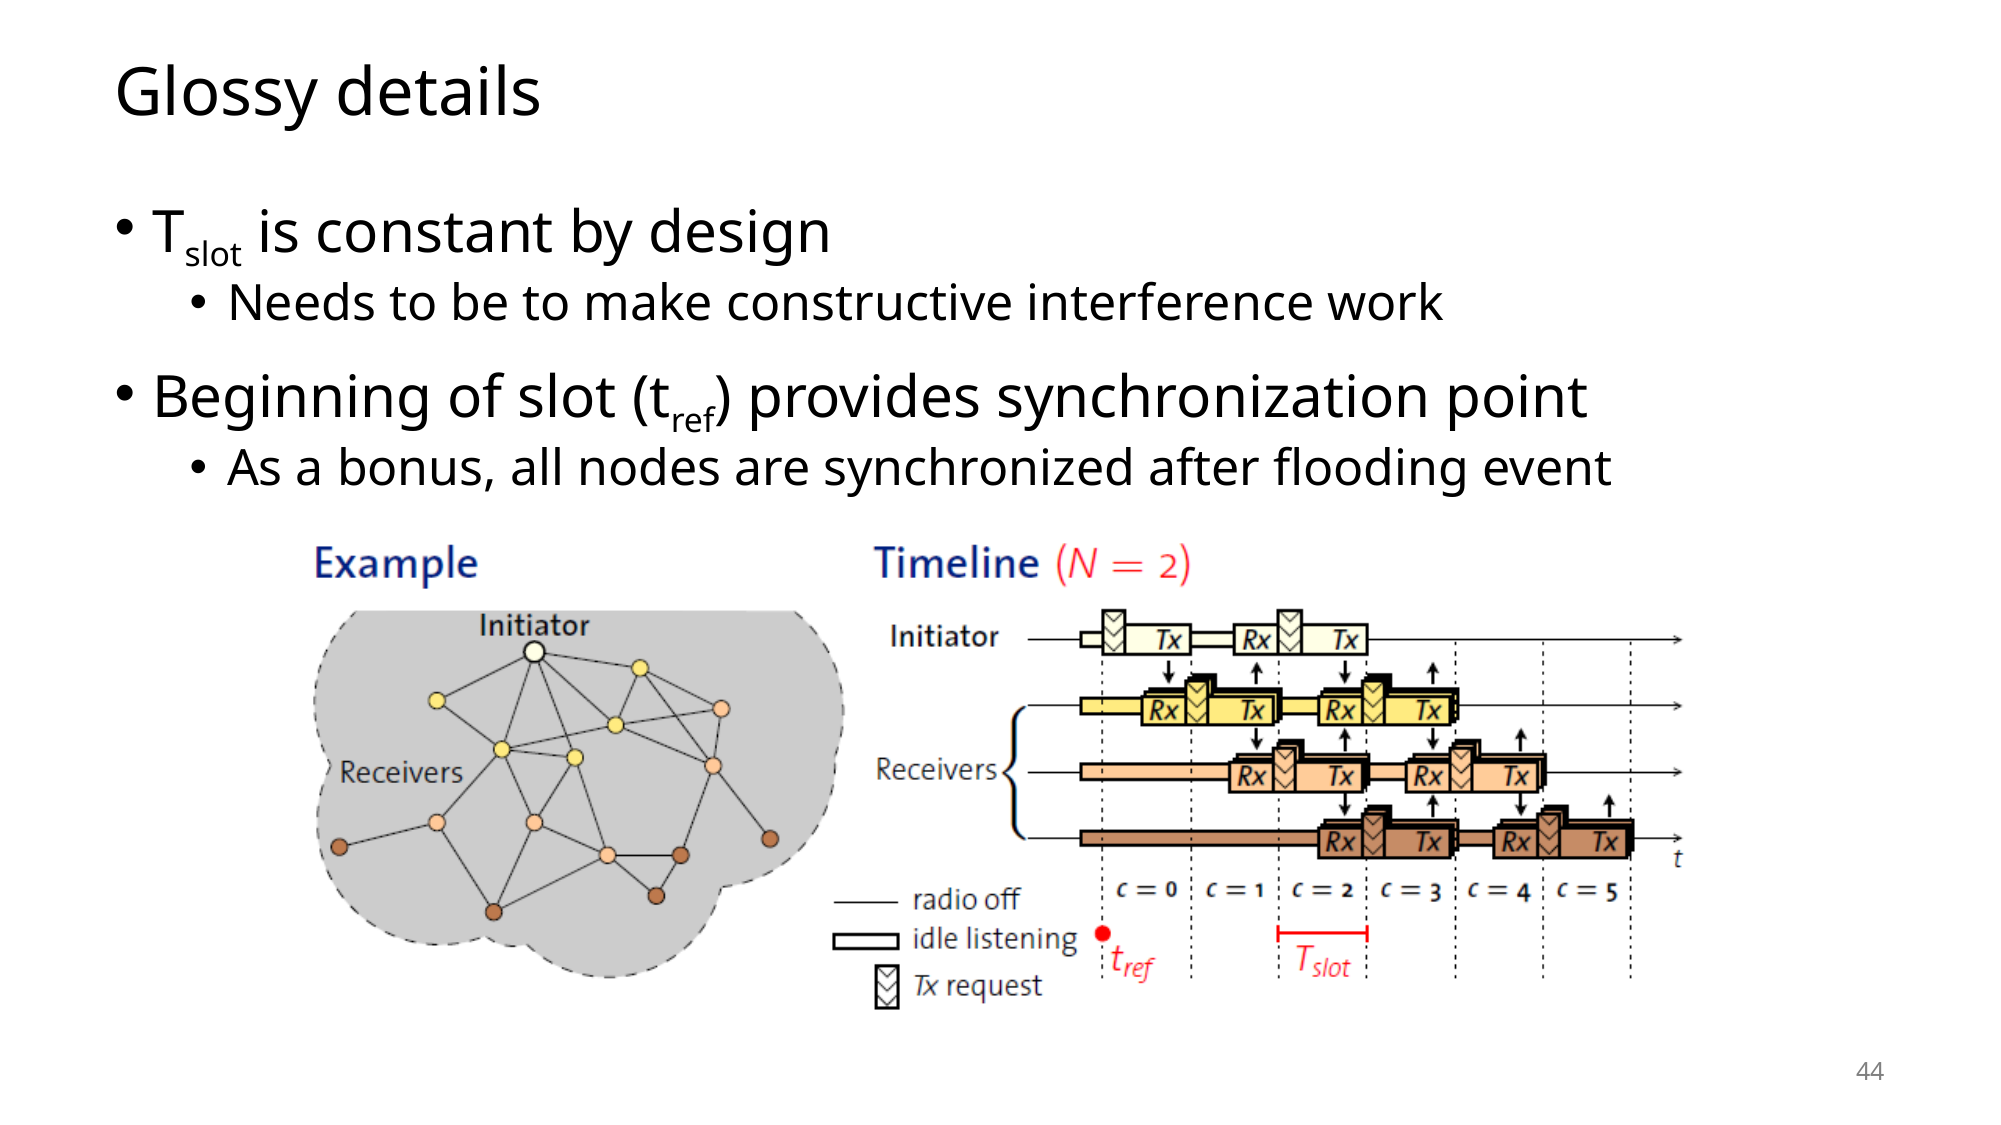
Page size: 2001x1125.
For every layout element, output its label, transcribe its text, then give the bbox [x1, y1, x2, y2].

title Glossy details [99, 37, 1900, 150]
picture [312, 542, 1688, 1013]
list Tslot is constant by design Needs to be to make constructive interference work Beginning of slot (tref) provides synchronization point As a bonus, all nodes are synchronized after flooding event [99, 187, 1900, 1013]
slide_number 44 [1749, 1042, 1900, 1103]
